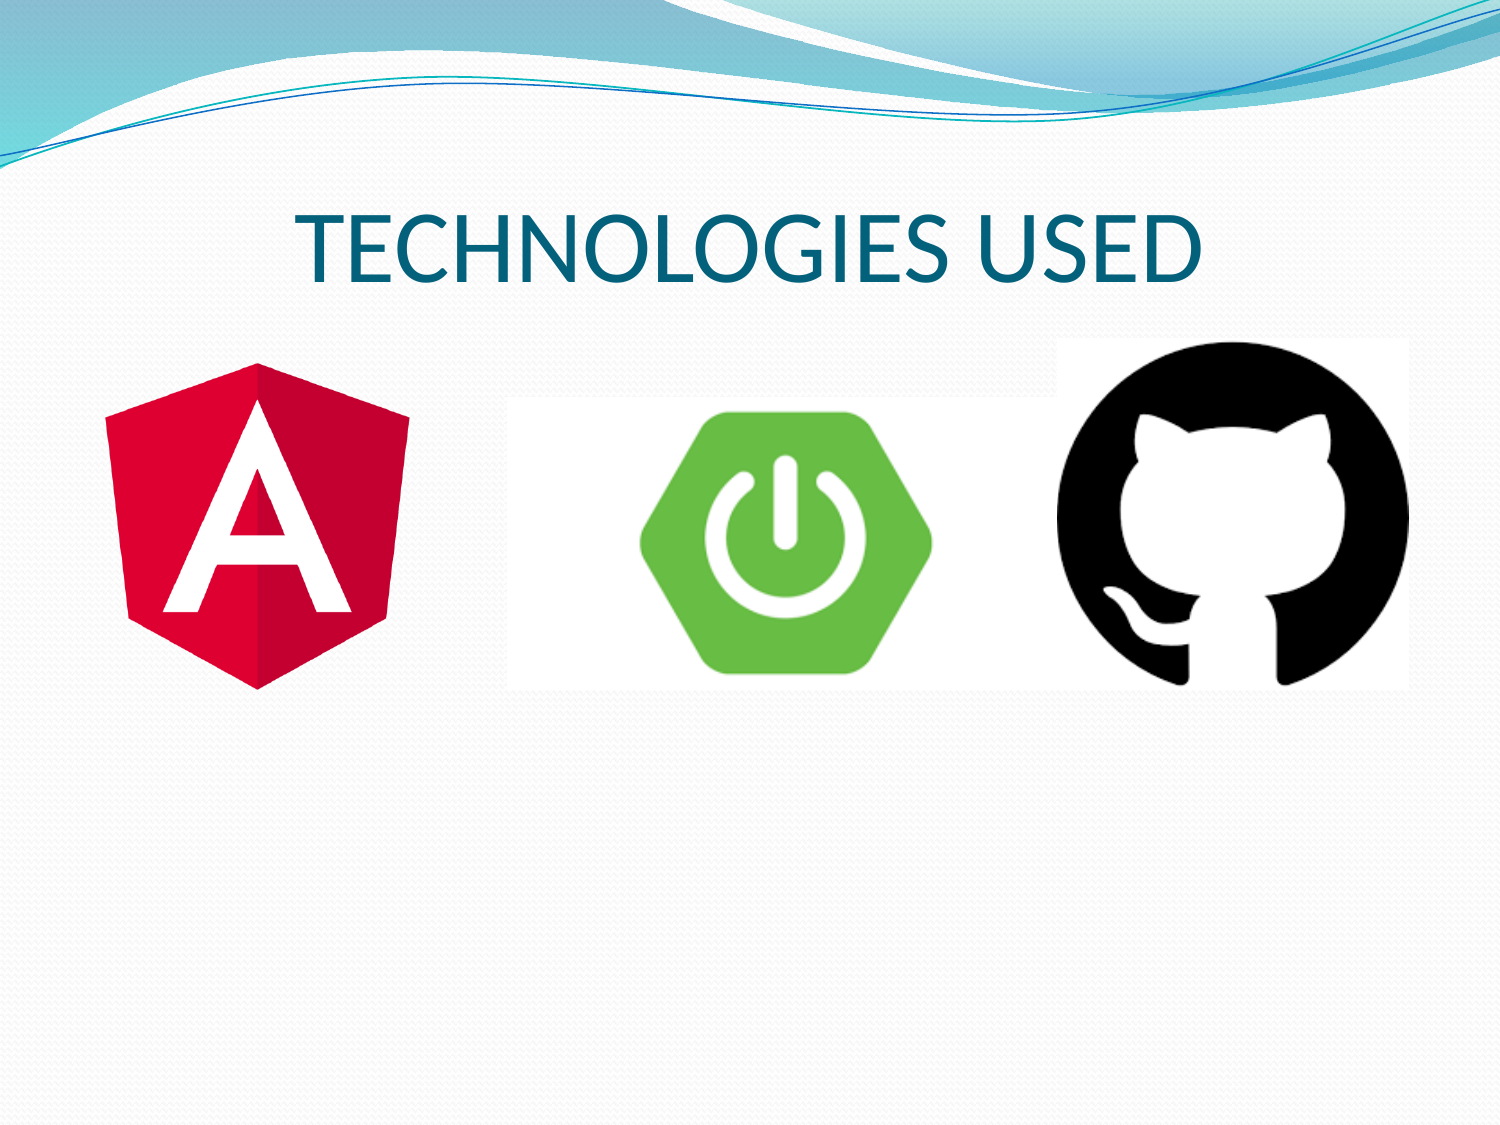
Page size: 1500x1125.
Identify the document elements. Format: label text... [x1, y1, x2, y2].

title TECHNOLOGIES USED [75, 115, 1425, 303]
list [52, 314, 461, 722]
picture [1056, 337, 1409, 690]
picture [507, 396, 1051, 691]
